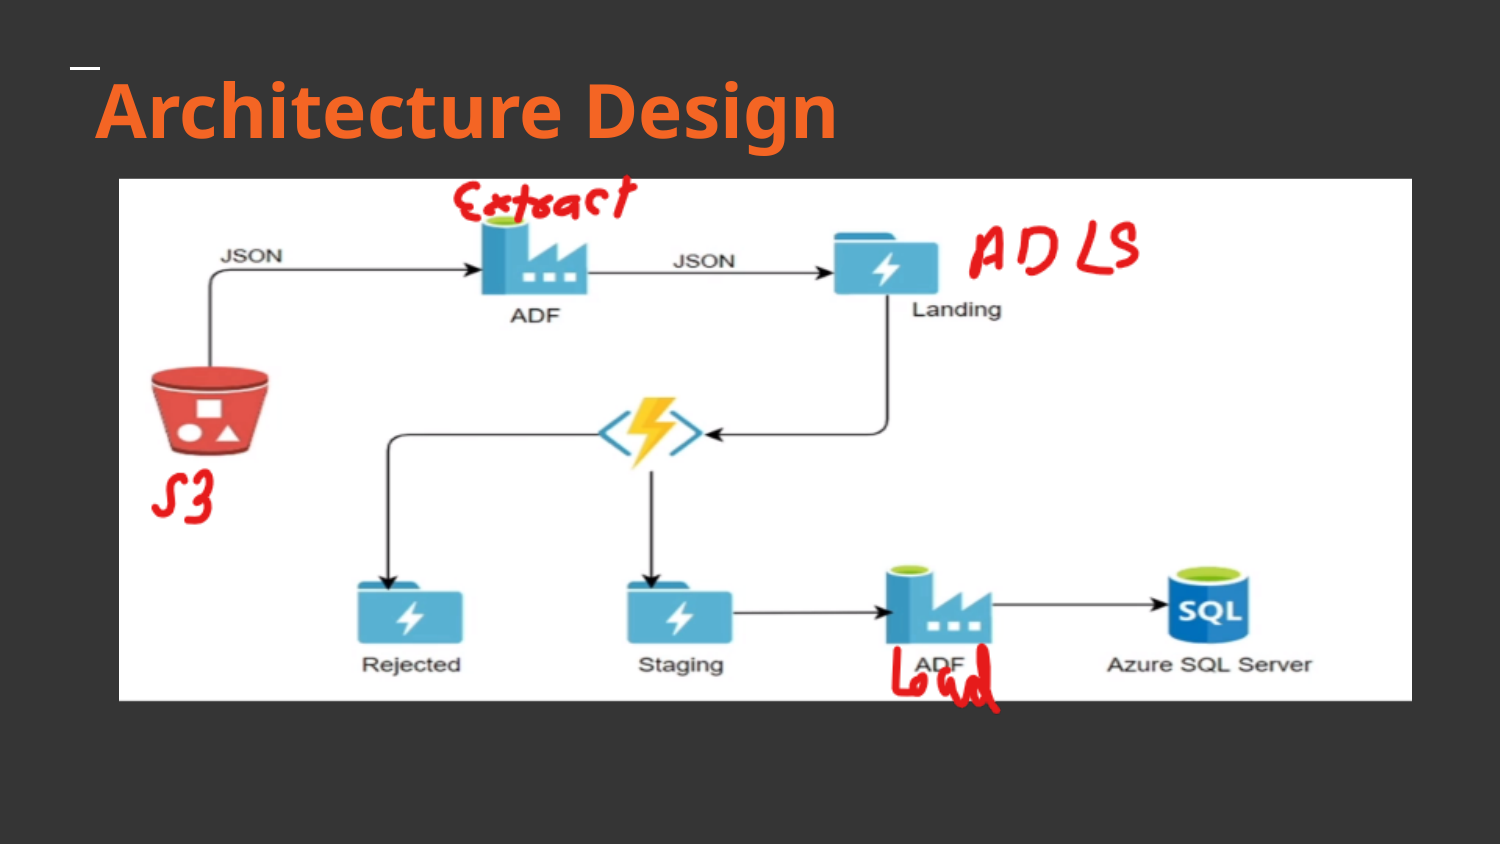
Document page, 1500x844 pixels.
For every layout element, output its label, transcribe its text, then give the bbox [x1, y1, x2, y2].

title Architecture Design [80, 48, 934, 175]
picture [119, 174, 1413, 716]
